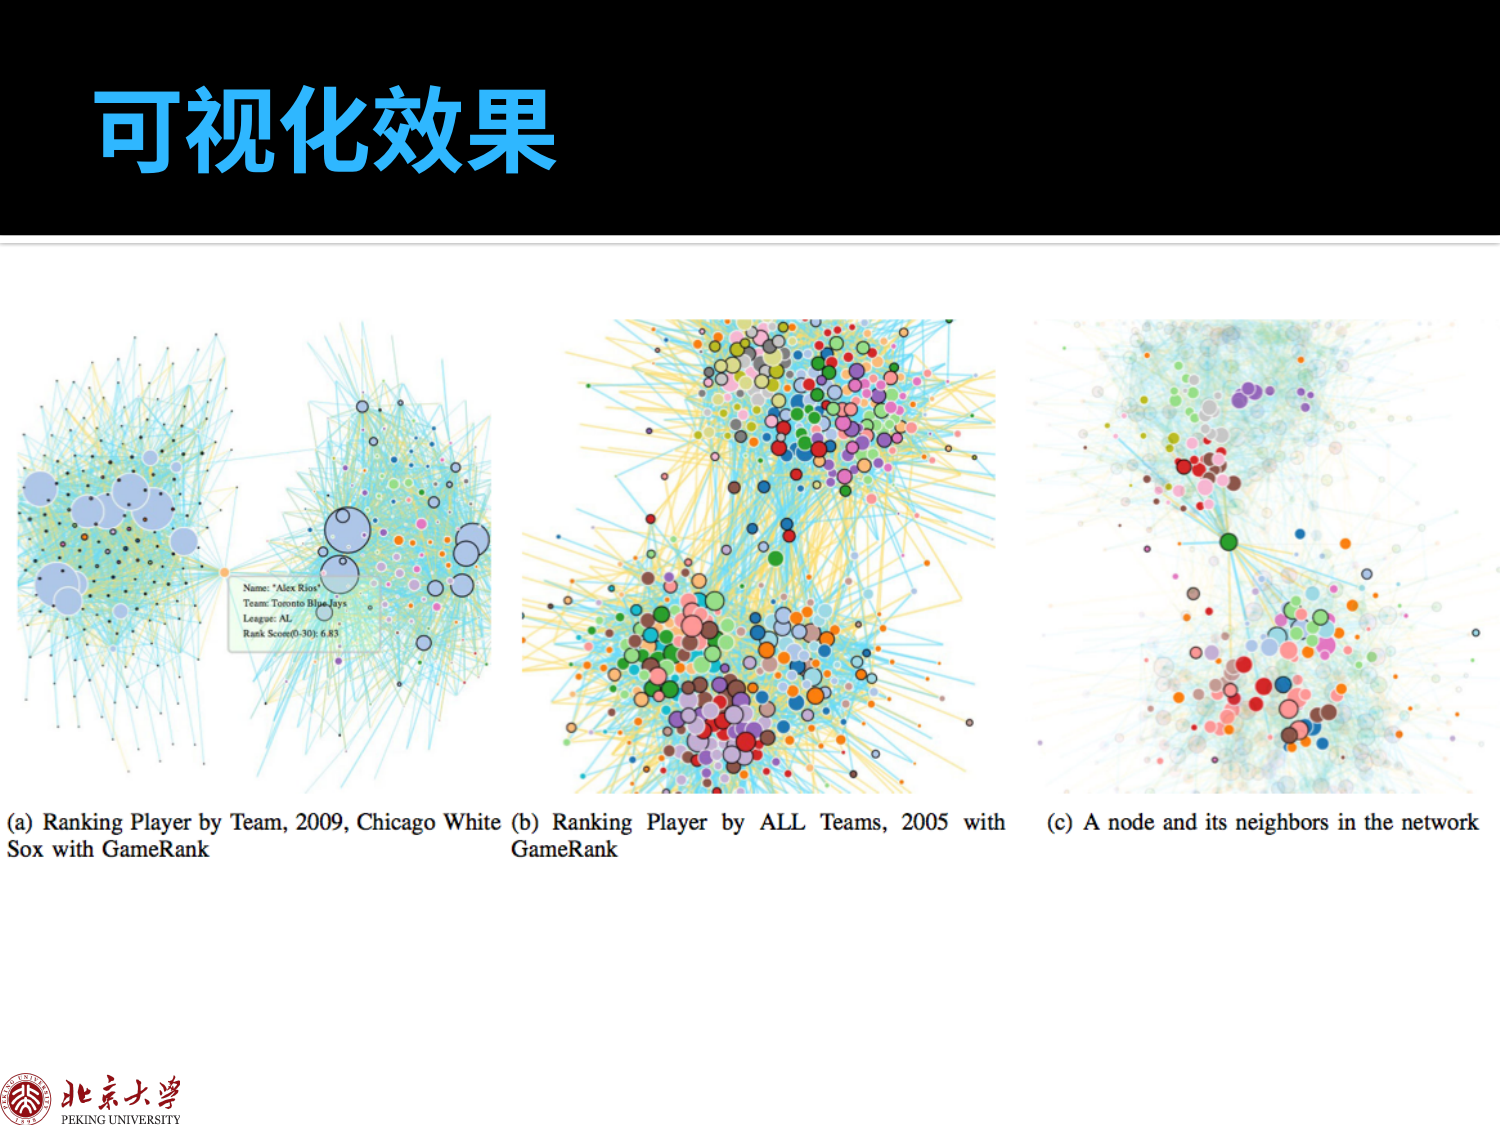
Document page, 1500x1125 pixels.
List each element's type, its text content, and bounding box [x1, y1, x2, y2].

picture [0, 295, 1500, 875]
title 可视化效果 [75, 25, 1425, 231]
